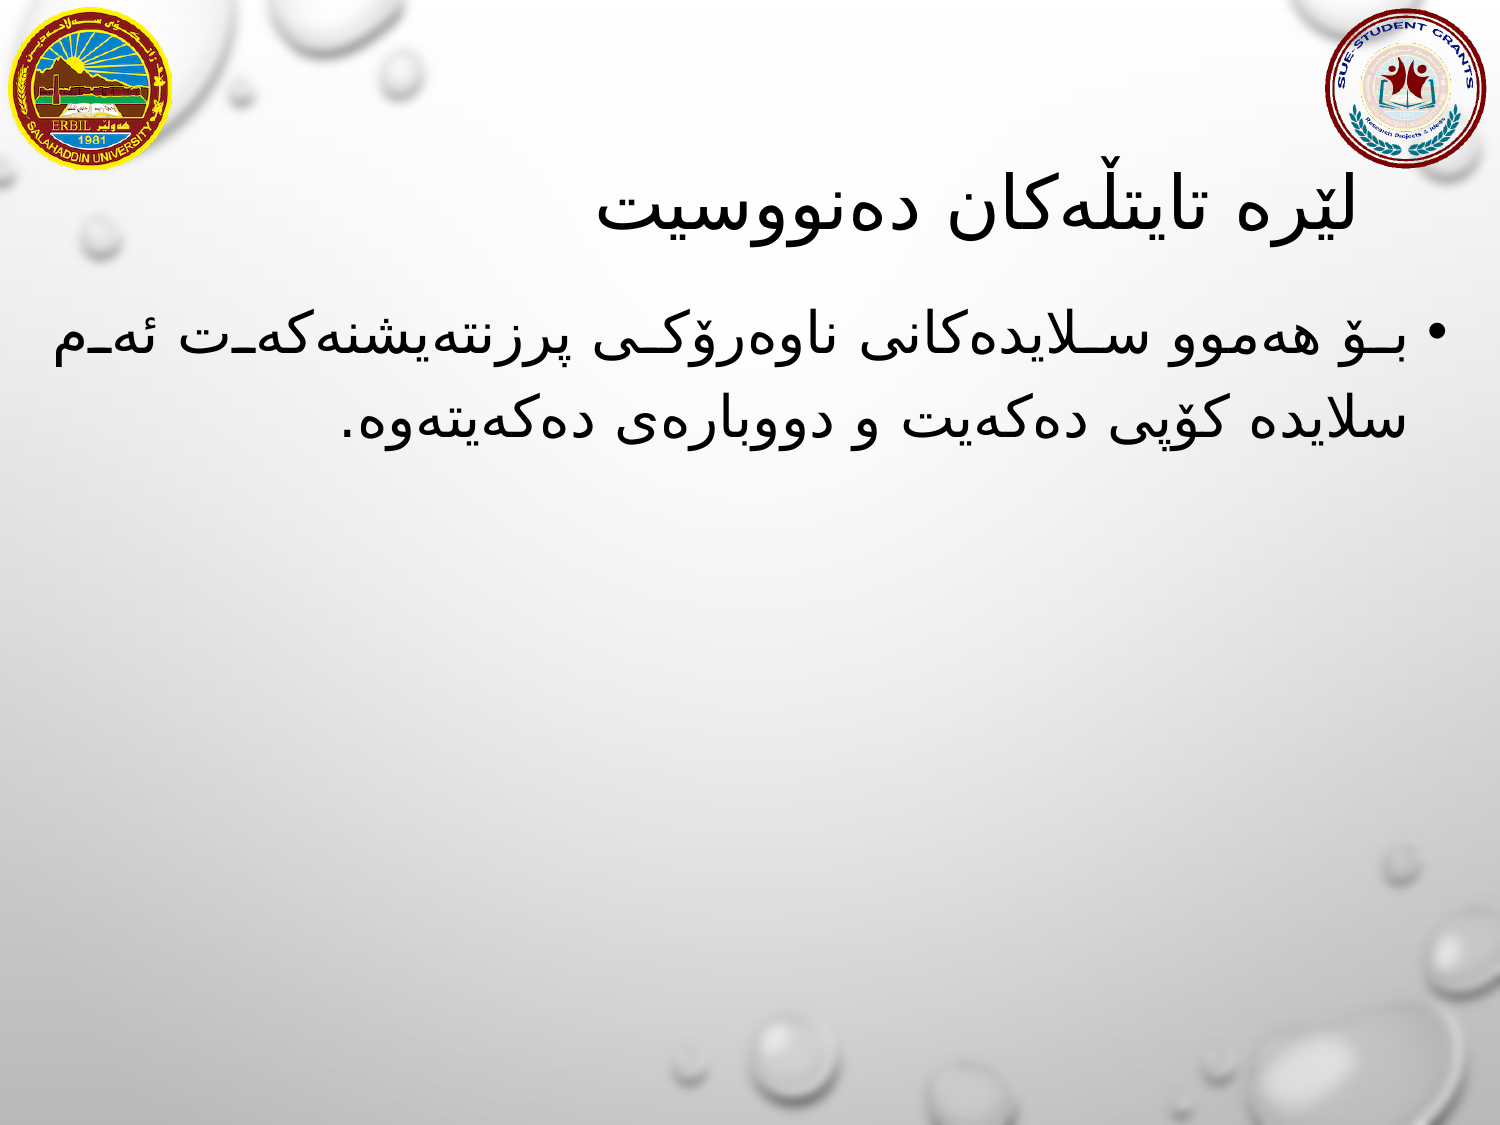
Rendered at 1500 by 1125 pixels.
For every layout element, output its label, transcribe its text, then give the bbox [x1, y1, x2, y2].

picture [0, 0, 1500, 1125]
list بۆ هەموو سلایدەكانی ناوەرۆكی پرزنتەیشنەكەت ئەم سلایدە كۆپی دەكەیت و دووبارەی دەكەیتەوە. [37, 273, 1463, 1047]
title لێرە تایتڵەكان دەنووسیت [171, 149, 1376, 261]
